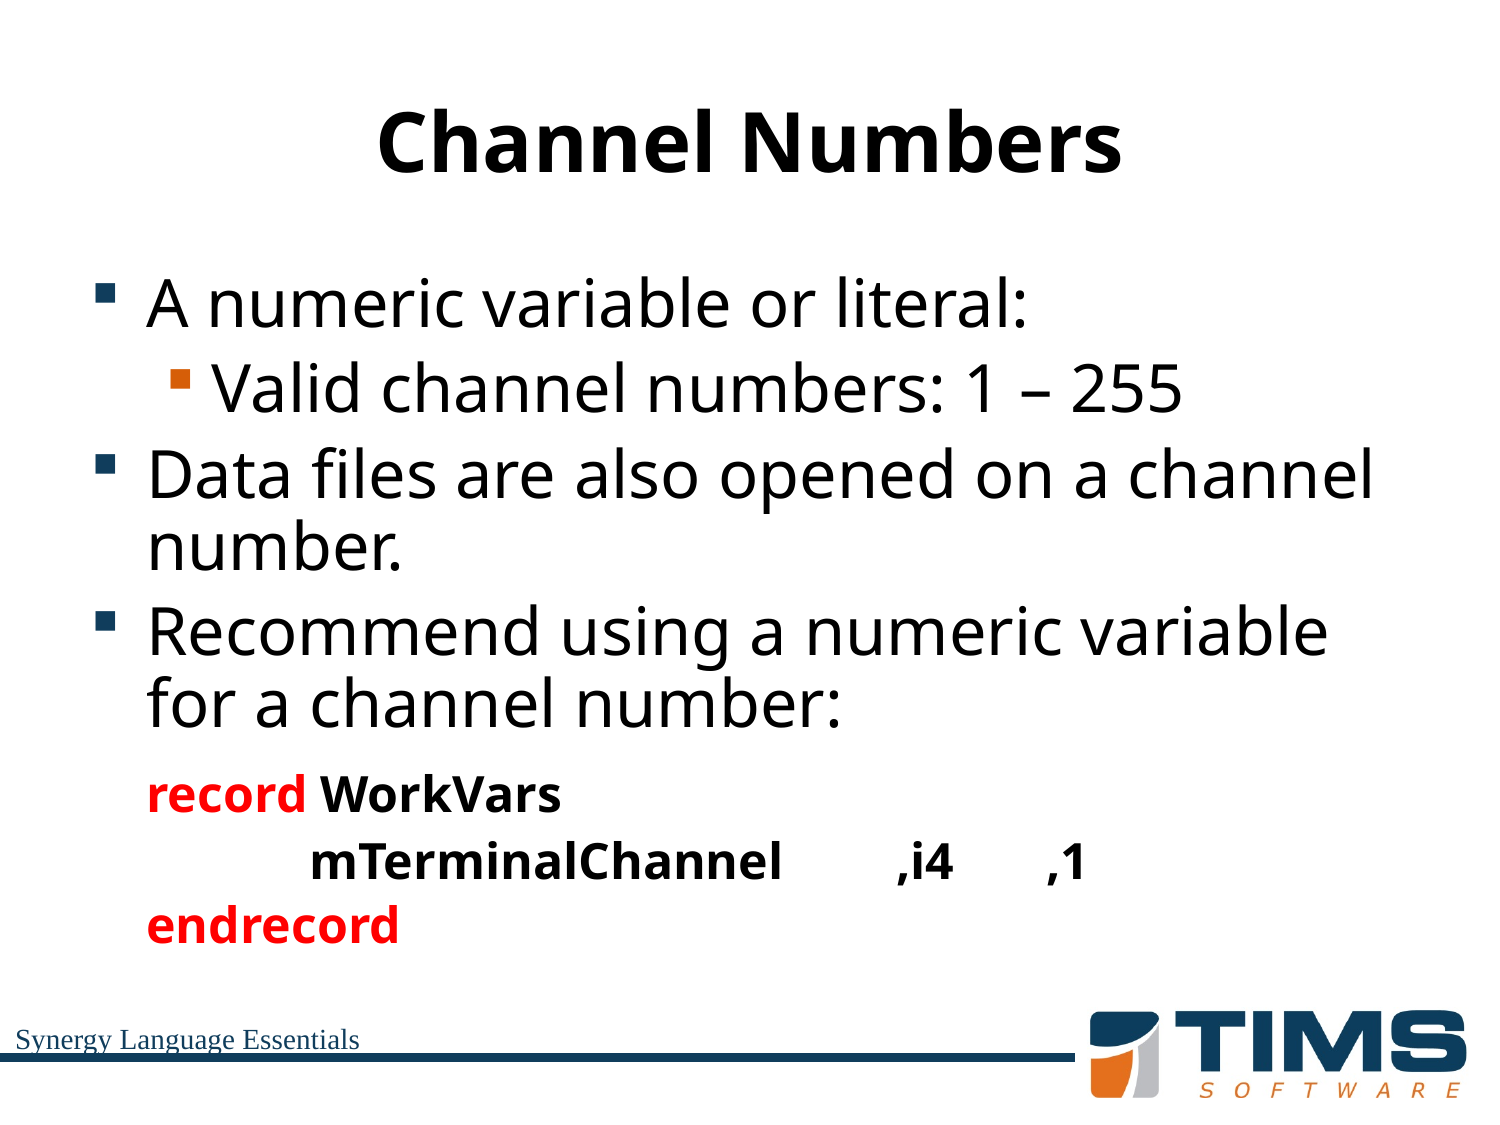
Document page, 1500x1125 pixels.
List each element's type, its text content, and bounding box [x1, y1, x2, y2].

picture [1087, 1007, 1469, 1098]
footer Synergy Language Essentials [0, 1012, 650, 1088]
list A numeric variable or literal: Valid channel numbers: 1 – 255 Data files are also opened on a channel number. Recommend using a numeric variable for a channel number: record WorkVars mTerminalChannel ,i4 ,1 endrecord [75, 262, 1425, 1005]
title Channel Numbers [75, 45, 1425, 233]
